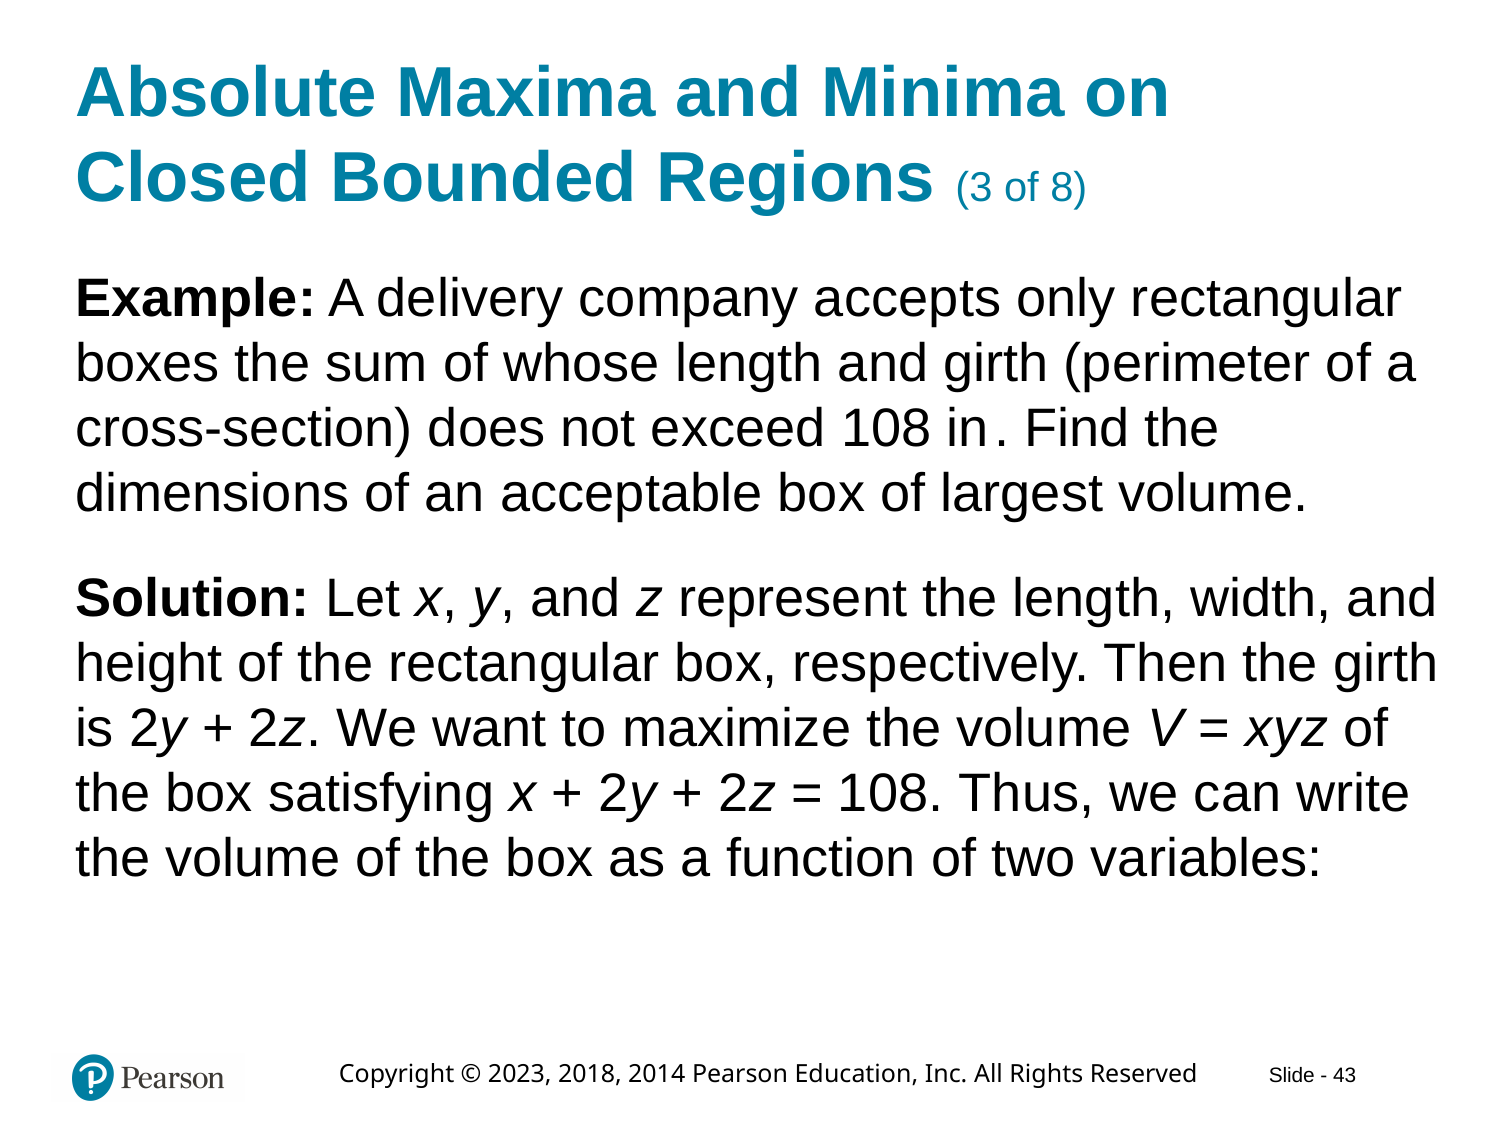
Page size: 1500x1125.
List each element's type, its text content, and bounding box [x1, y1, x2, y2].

list Solution: Let x, y, and z represent the length, width, and height of the rectangular box, respectively. Then the girth is 2 y + 2 z. We want to maximize the volume V = x y z of the box satisfying x + 2 y + 2 z = 108. Thus, we can write the volume of the box as a function of two variables: [75, 562, 1463, 975]
title Absolute Maxima and Minima on Closed Bounded Regions (3 of 8) [75, 35, 1425, 216]
picture [51, 1053, 245, 1102]
list Example: A delivery company accepts only rectangular boxes the sum of whose length and girth (perimeter of a cross-section) does not exceed 108 inches. Find the dimensions of an acceptable box of largest volume. [75, 262, 1450, 538]
